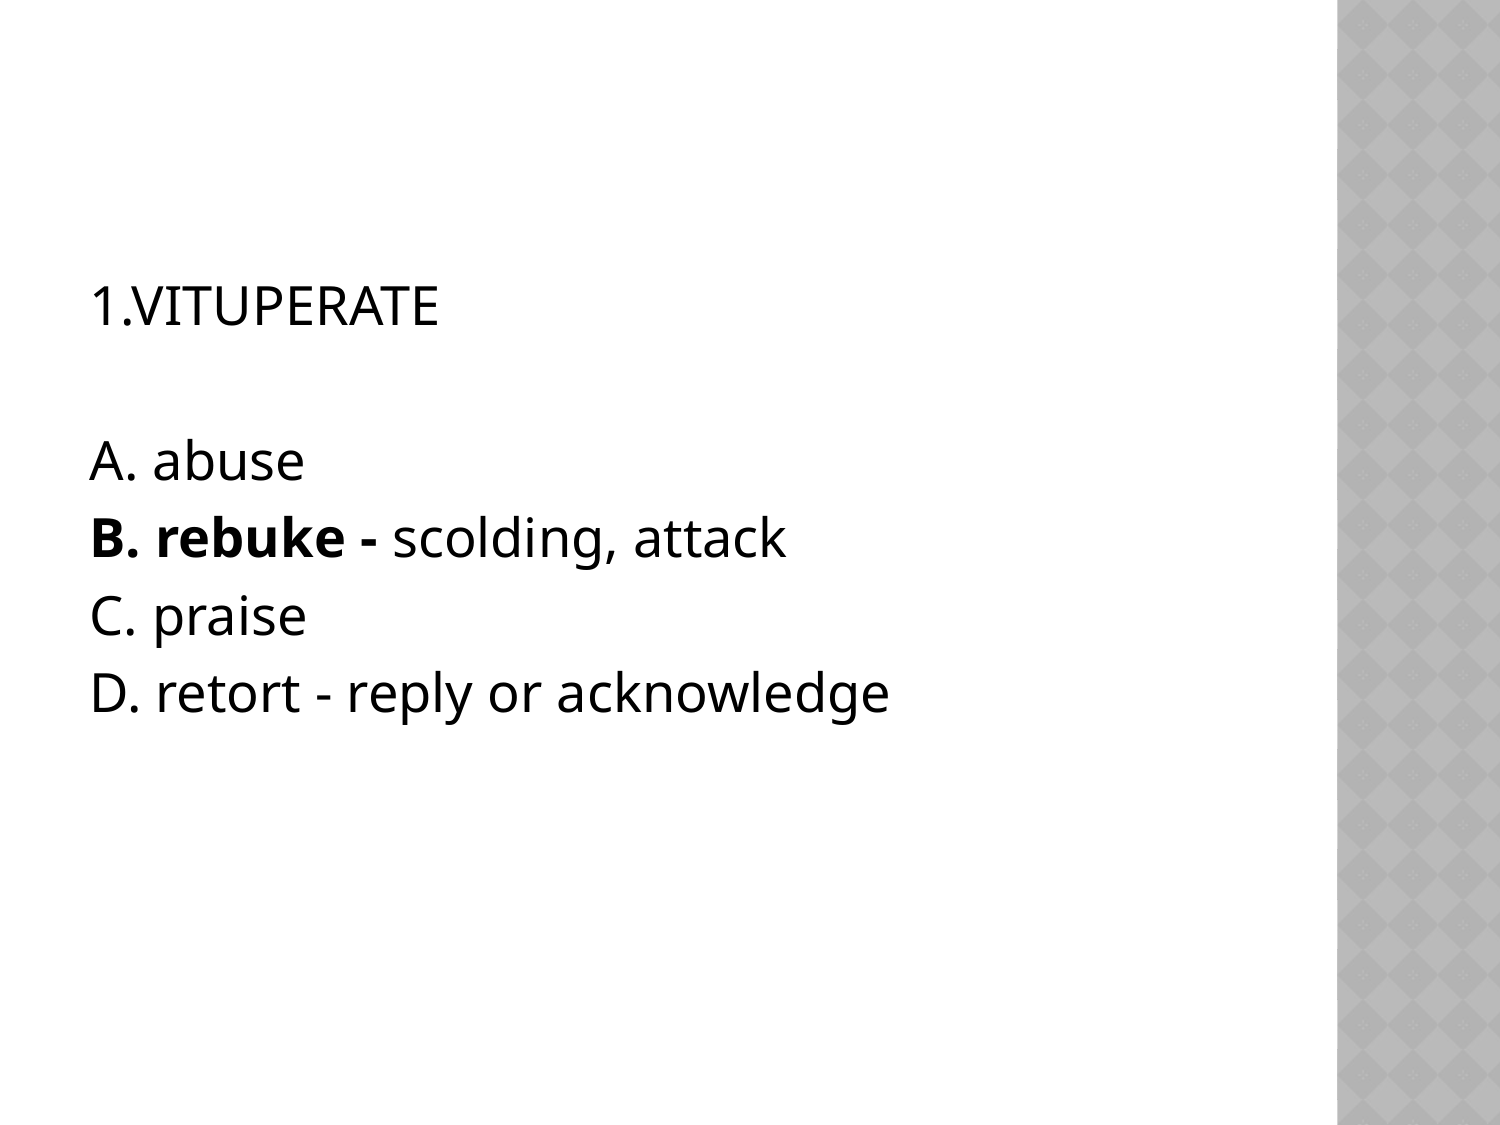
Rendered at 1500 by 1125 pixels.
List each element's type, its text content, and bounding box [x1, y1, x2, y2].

list 1.VITUPERATE A. abuse B. rebuke - scolding, attack C. praise D. retort - reply or acknowledge [75, 264, 1263, 1059]
